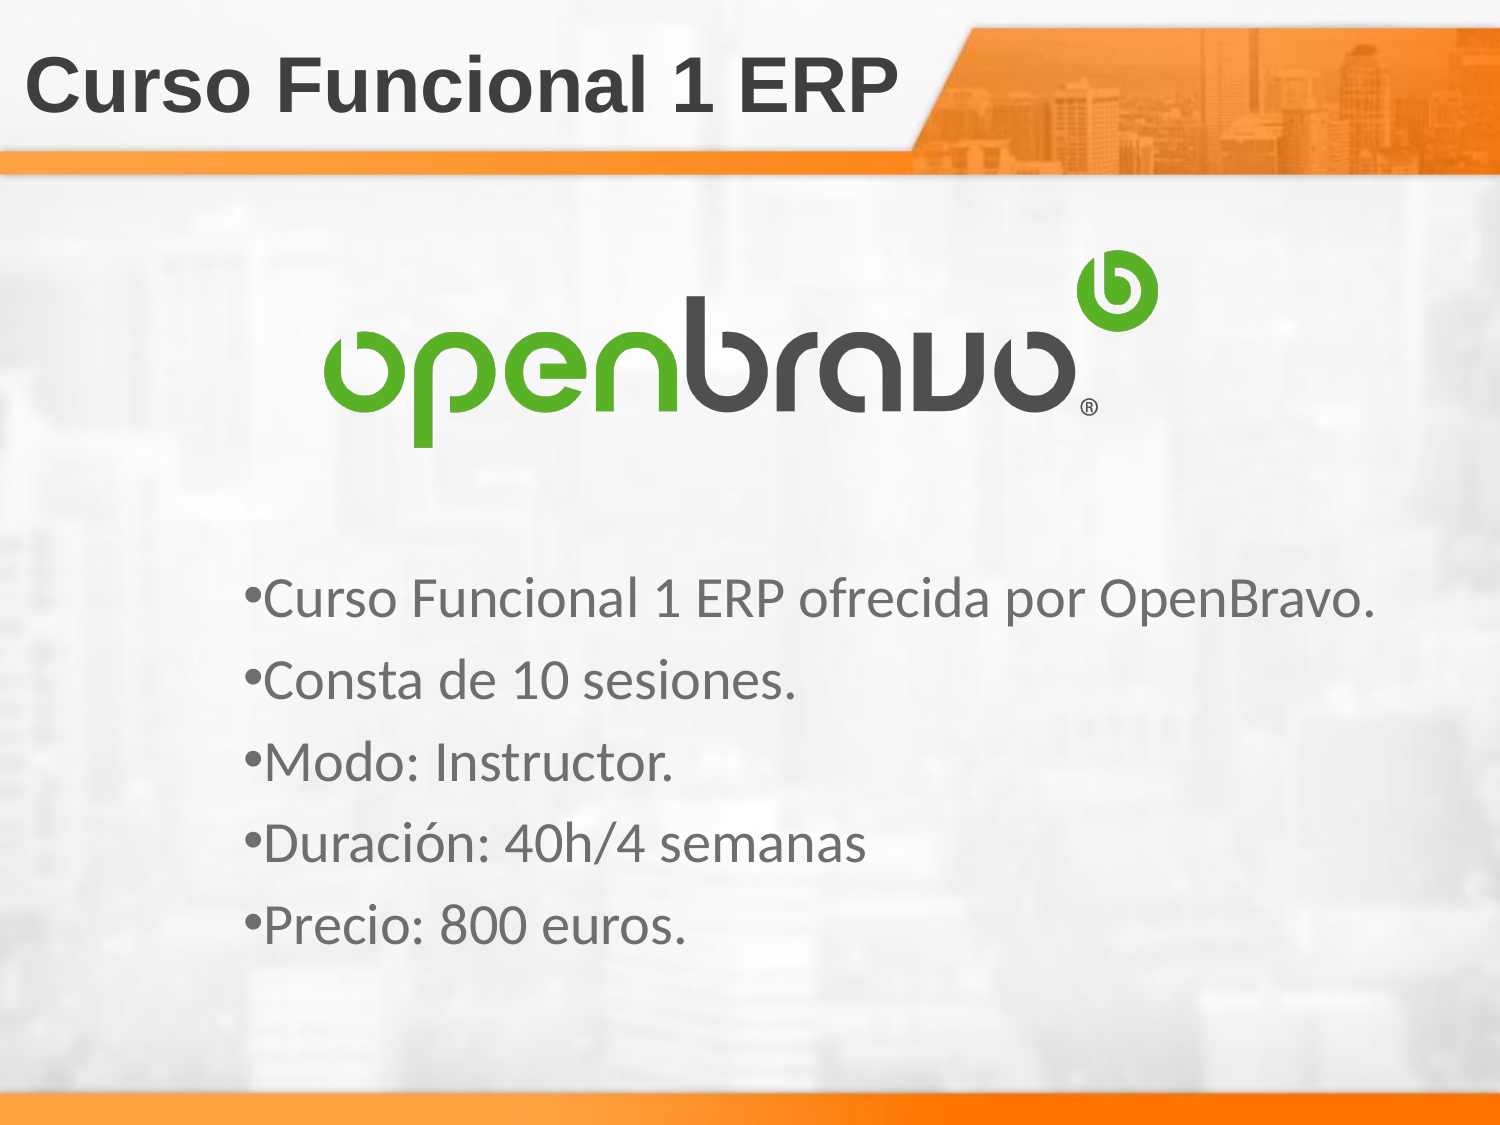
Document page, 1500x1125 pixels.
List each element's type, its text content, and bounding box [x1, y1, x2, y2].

list Curso Funcional 1 ERP ofrecida por OpenBravo. Consta de 10 sesiones. Modo: Instructor. Duración: 40h/4 semanas Precio: 800 euros. [140, 544, 1425, 1005]
picture [0, 0, 1500, 1125]
title Curso Funcional 1 ERP [0, 0, 925, 175]
